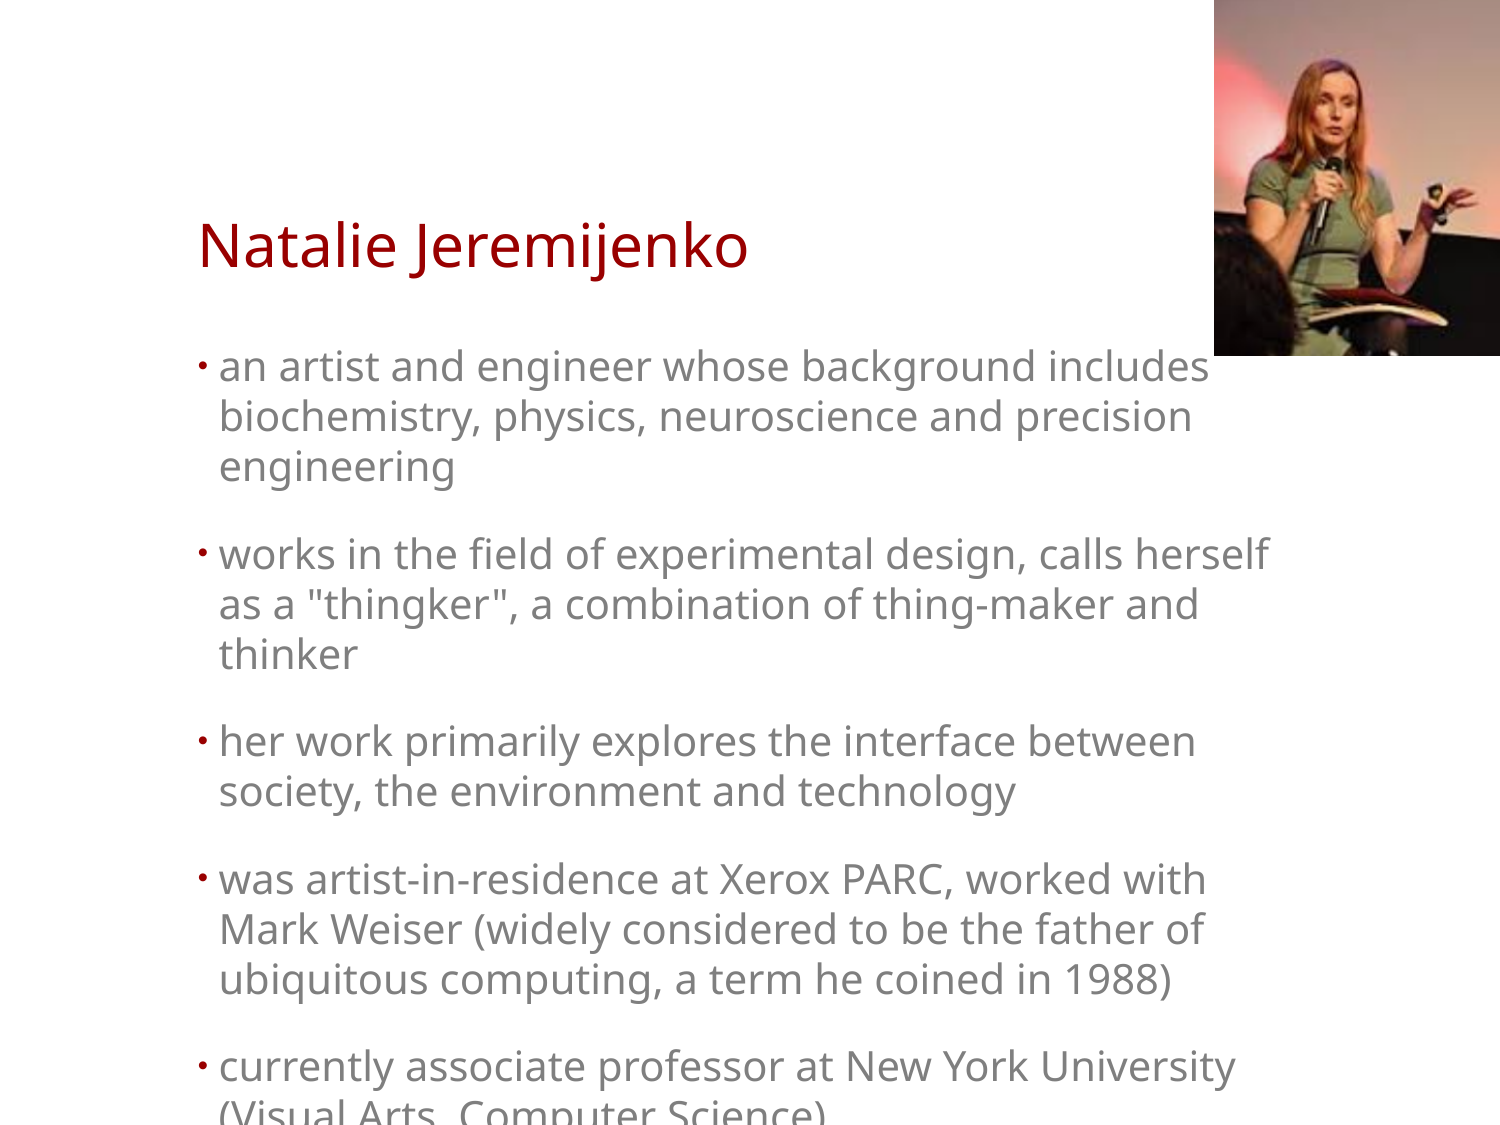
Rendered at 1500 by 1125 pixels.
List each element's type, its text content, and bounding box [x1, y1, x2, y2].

picture [1214, 0, 1500, 357]
list an artist and engineer whose background includes biochemistry, physics, neuroscience and precision engineering works in the field of experimental design, calls herself as a "thingker", a combination of thing-maker and thinker her work primarily explores the interface between society, the environment and technology was artist-in-residence at Xerox PARC, worked with Mark Weiser (widely considered to be the father of ubiquitous computing, a term he coined in 1988) currently associate professor at New York University (Visual Arts, Computer Science) [190, 337, 1310, 1125]
title Natalie Jeremijenko [190, 203, 1214, 337]
